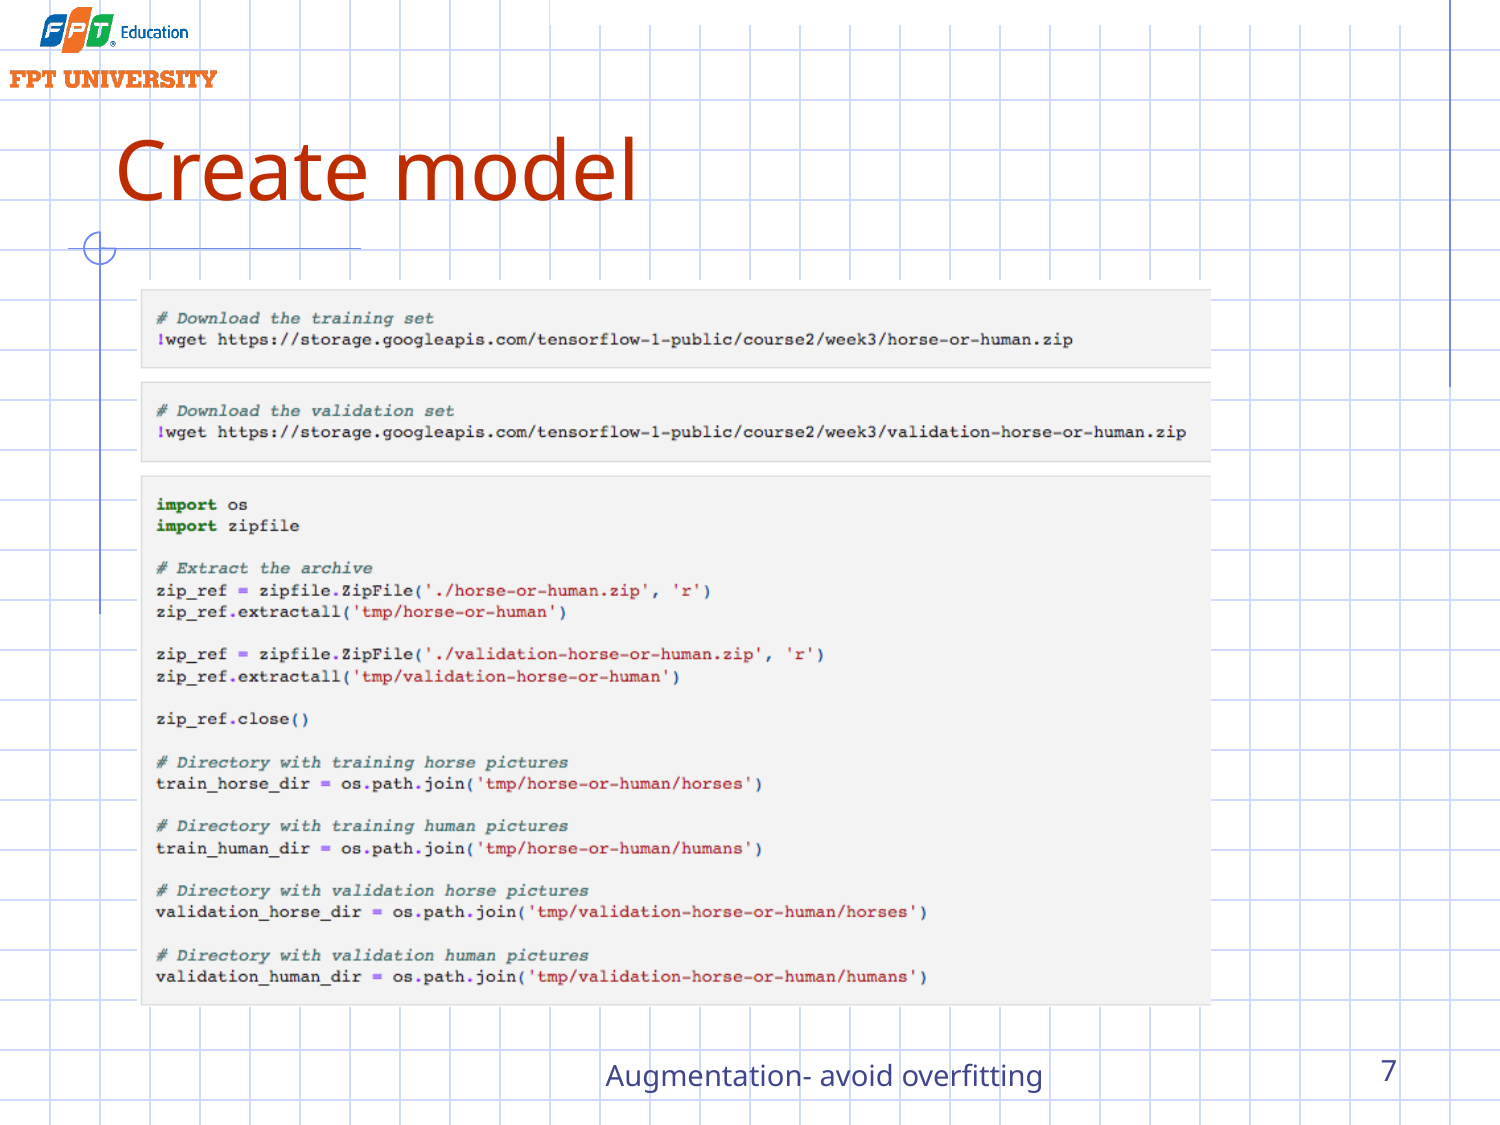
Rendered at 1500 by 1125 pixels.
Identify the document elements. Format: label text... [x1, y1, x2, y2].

title Create model [99, 50, 1438, 225]
picture [10, 6, 217, 88]
text_box Augmentation- avoid overfitting [587, 1024, 1063, 1100]
text_box ‹#› [1099, 1024, 1413, 1100]
picture [137, 280, 1211, 1007]
